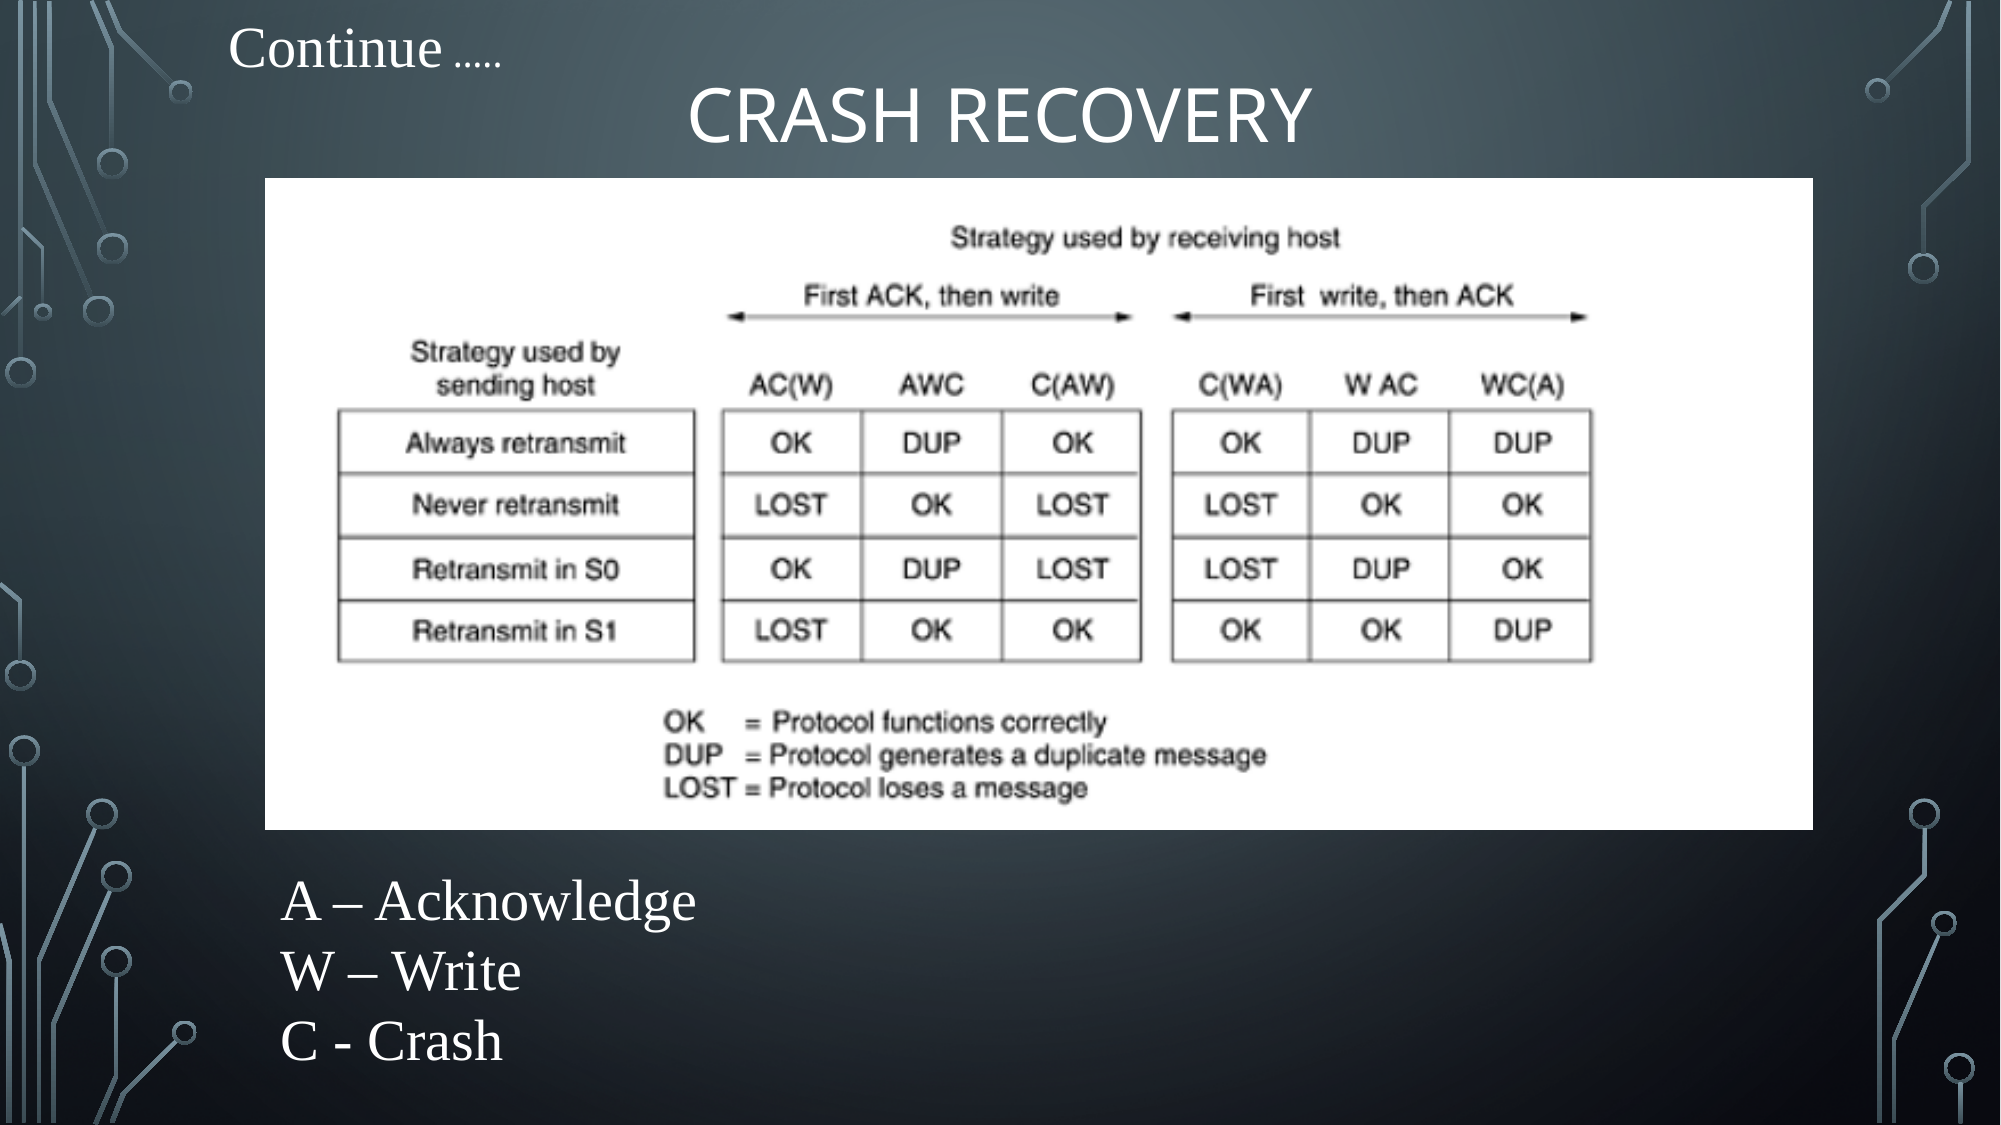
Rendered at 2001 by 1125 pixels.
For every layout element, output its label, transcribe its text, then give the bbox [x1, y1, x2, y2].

text_box A – Acknowledge W – Write C - Crash [265, 854, 1064, 1080]
text_box Continue ….. [214, 2, 727, 87]
picture [265, 177, 1813, 830]
text_box Crash Recovery [187, 0, 1813, 198]
